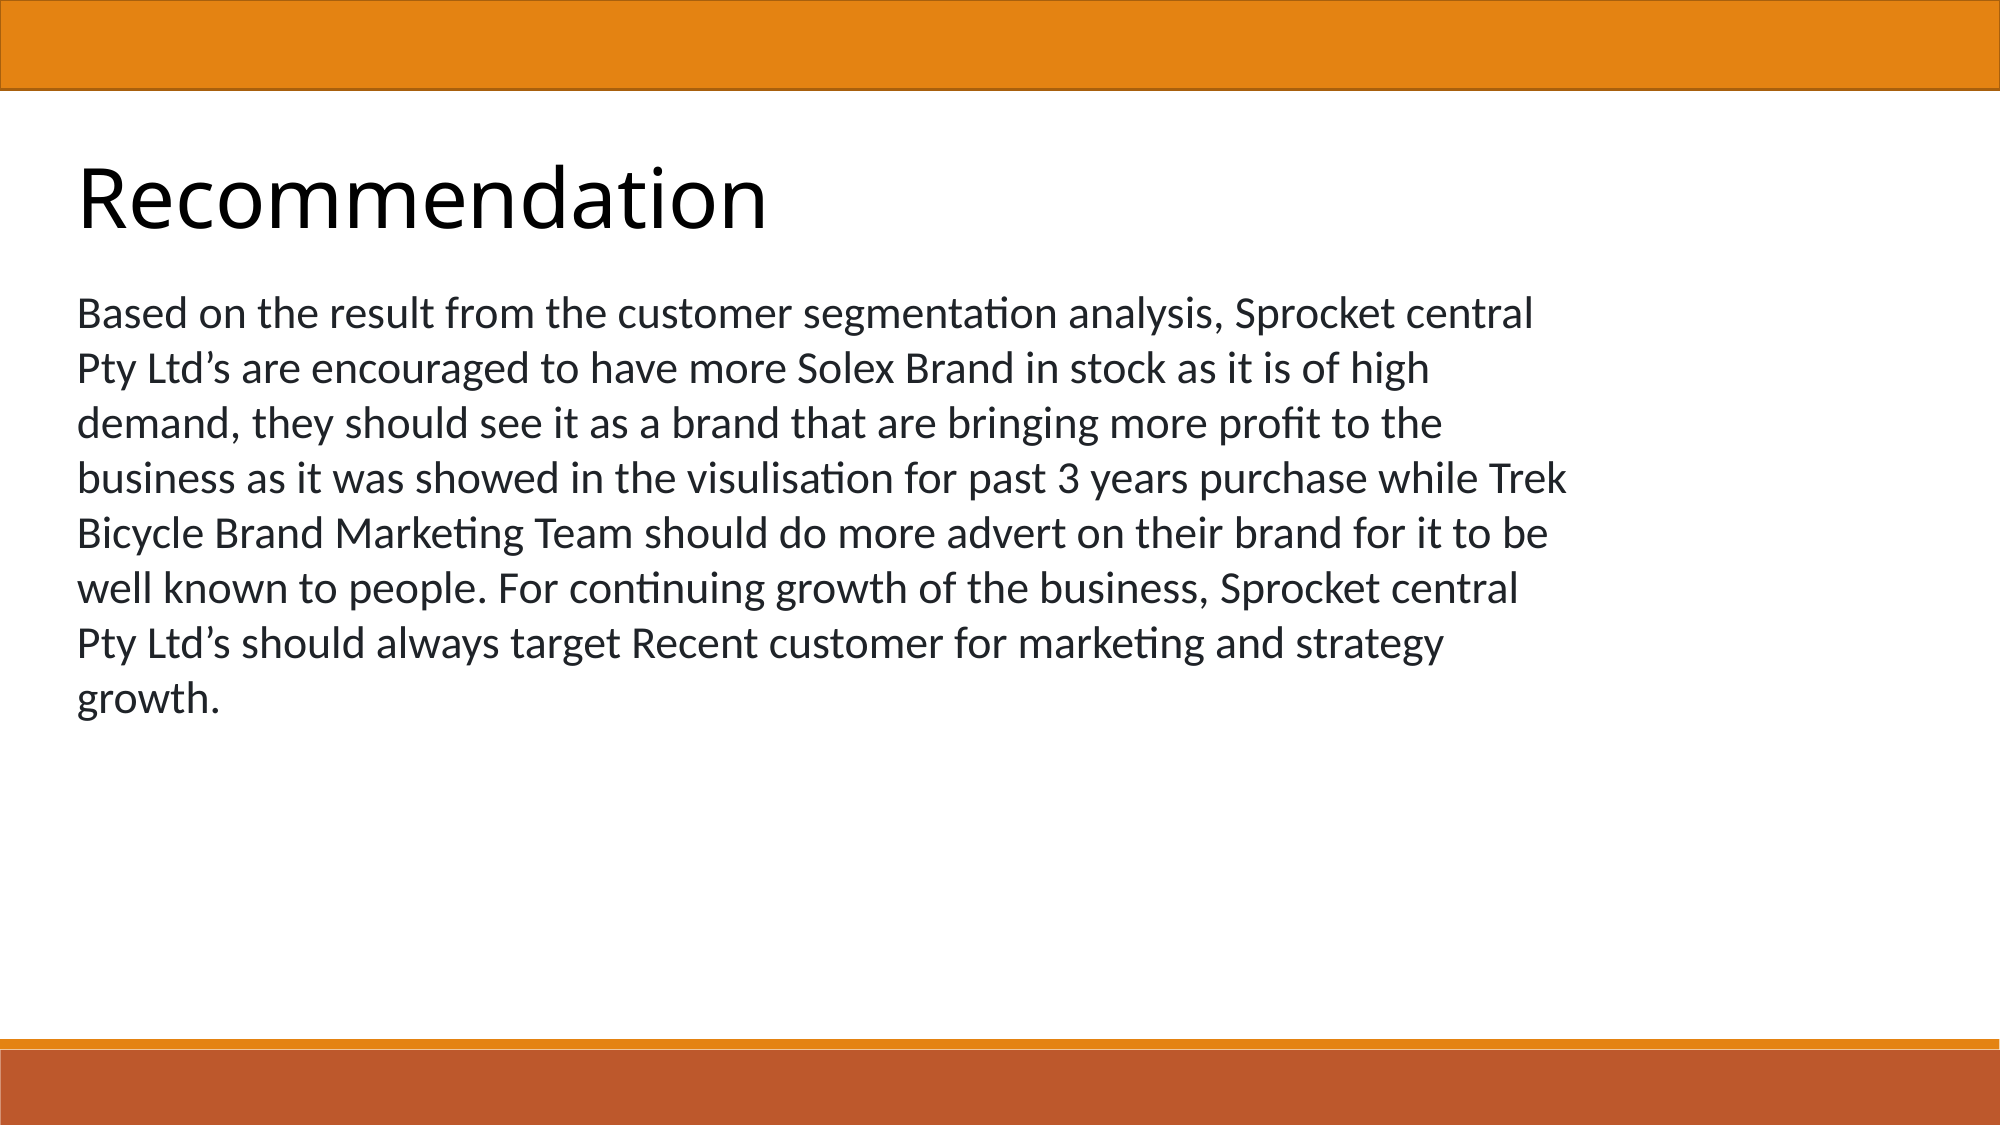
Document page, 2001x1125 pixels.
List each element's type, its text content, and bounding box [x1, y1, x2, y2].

text_box Based on the result from the customer segmentation analysis, Sprocket central Pty Ltd’s are encouraged to have more Solex Brand in stock as it is of high demand, they should see it as a brand that are bringing more profit to the business as it was showed in the visulisation for past 3 years purchase while Trek Bicycle Brand Marketing Team should do more advert on their brand for it to be well known to people. For continuing growth of the business, Sprocket central Pty Ltd’s should always target Recent customer for marketing and strategy growth. [62, 275, 1597, 730]
text_box Recommendation [61, 138, 856, 253]
text_box [0, 0, 2000, 91]
